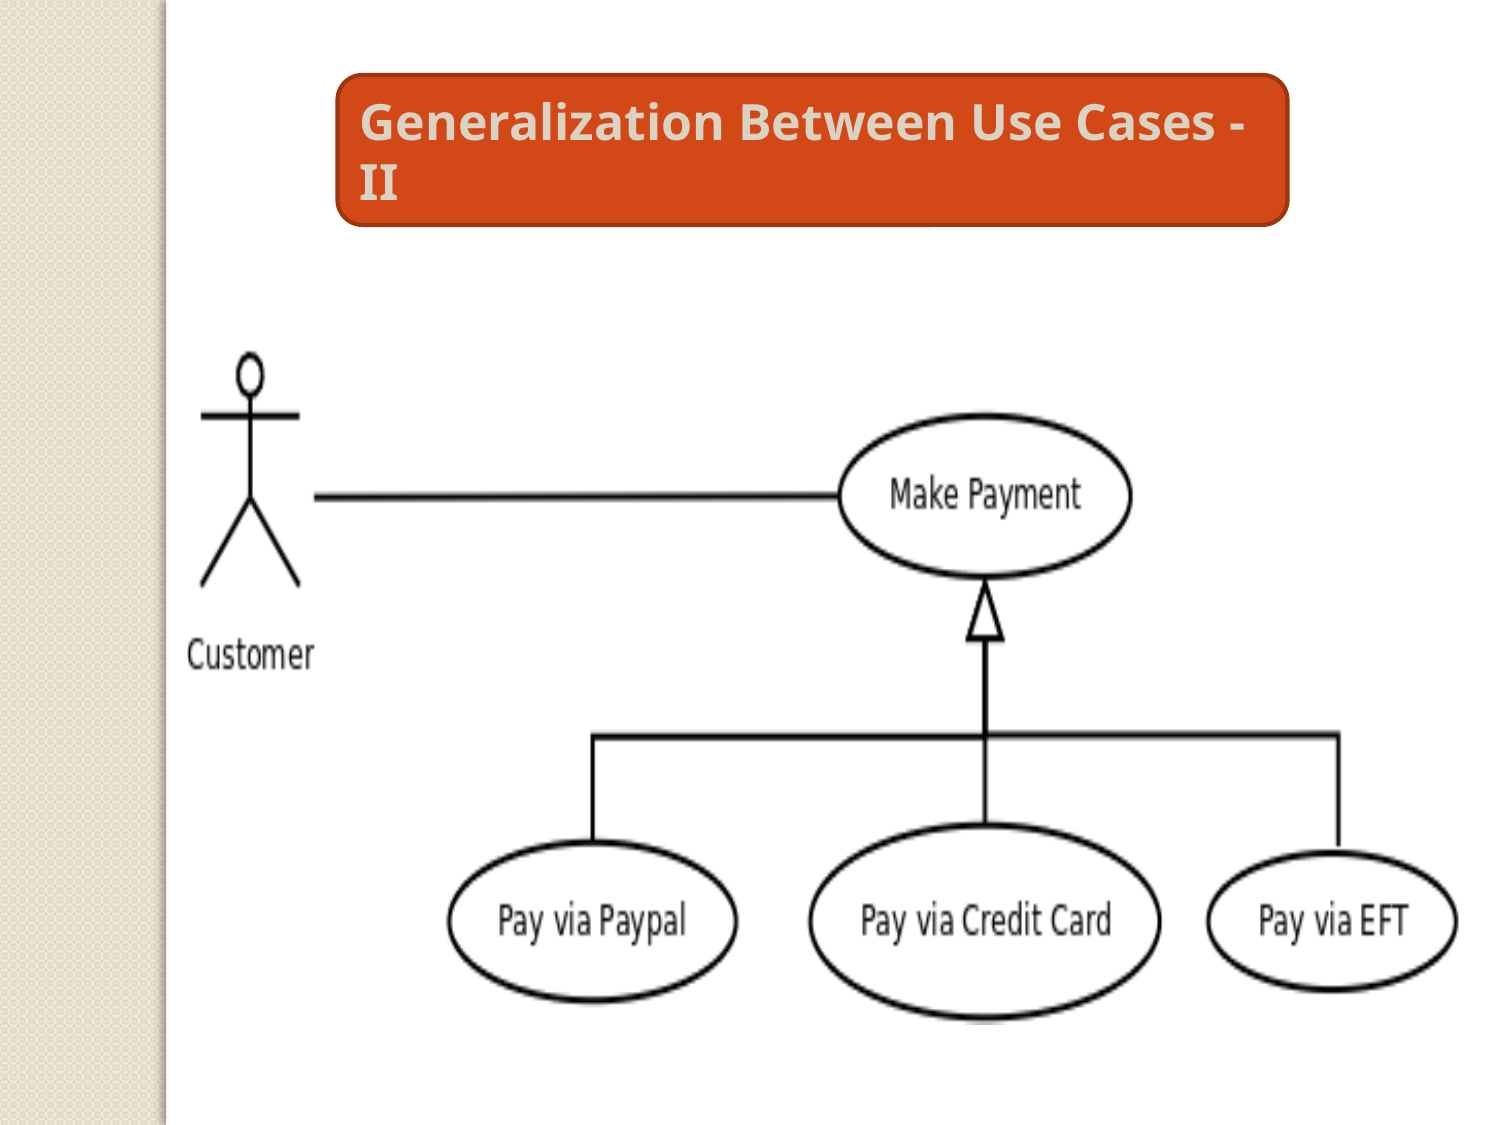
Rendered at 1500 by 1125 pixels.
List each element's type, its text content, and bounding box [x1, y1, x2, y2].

picture [187, 312, 1463, 1026]
text_box Generalization Between Use Cases - II [335, 72, 1290, 228]
